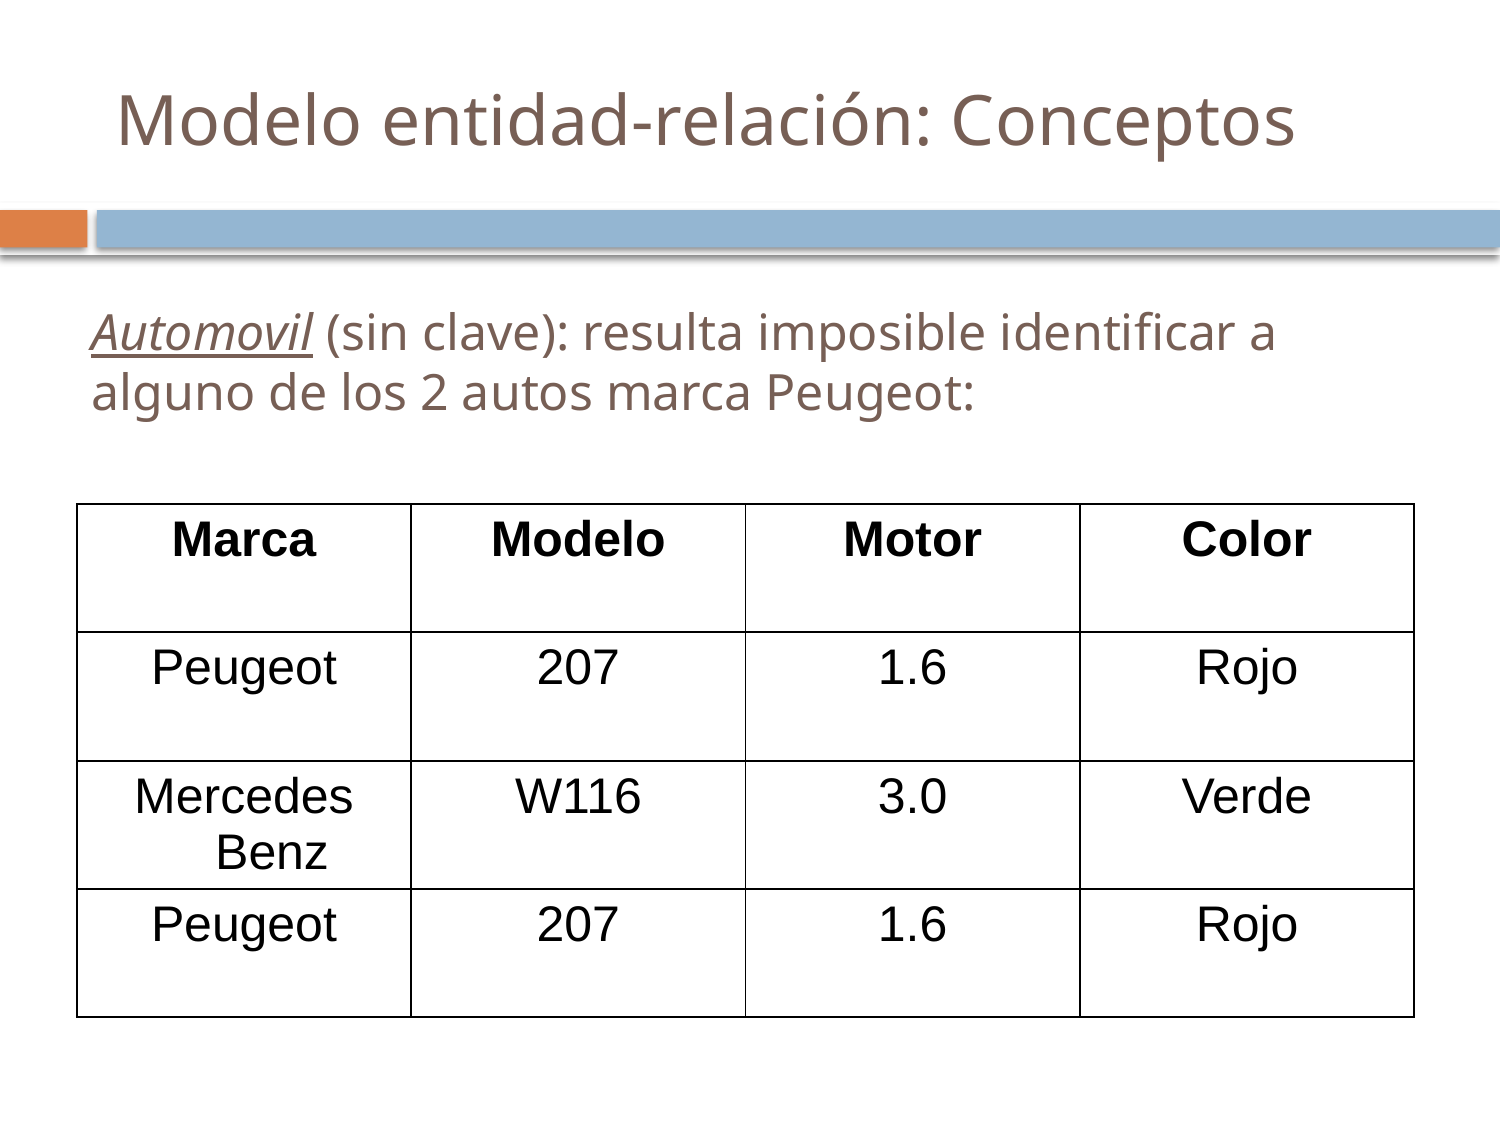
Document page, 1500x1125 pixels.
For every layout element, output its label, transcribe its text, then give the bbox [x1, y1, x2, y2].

table_cell Verde [1081, 762, 1413, 888]
table_header Color [1081, 505, 1413, 631]
table_header Modelo [412, 505, 745, 631]
table_cell Rojo [1081, 633, 1413, 760]
table_cell Peugeot [78, 890, 410, 1016]
text_box Modelo entidad-relación: Conceptos [100, 37, 1438, 200]
table_cell Mercedes Benz [78, 762, 410, 888]
table_cell 207 [412, 890, 745, 1016]
table_cell Peugeot [78, 633, 410, 760]
table_cell W116 [412, 762, 745, 888]
table_cell 1.6 [746, 890, 1079, 1016]
table_cell 1.6 [746, 633, 1079, 760]
table_header Motor [746, 505, 1079, 631]
table_cell Rojo [1081, 890, 1413, 1016]
title Automovil (sin clave): resulta imposible identificar a alguno de los 2 autos marca Peugeot: [76, 278, 1415, 442]
table_header Marca [78, 505, 410, 631]
table_cell 3.0 [746, 762, 1079, 888]
table_cell 207 [412, 633, 745, 760]
